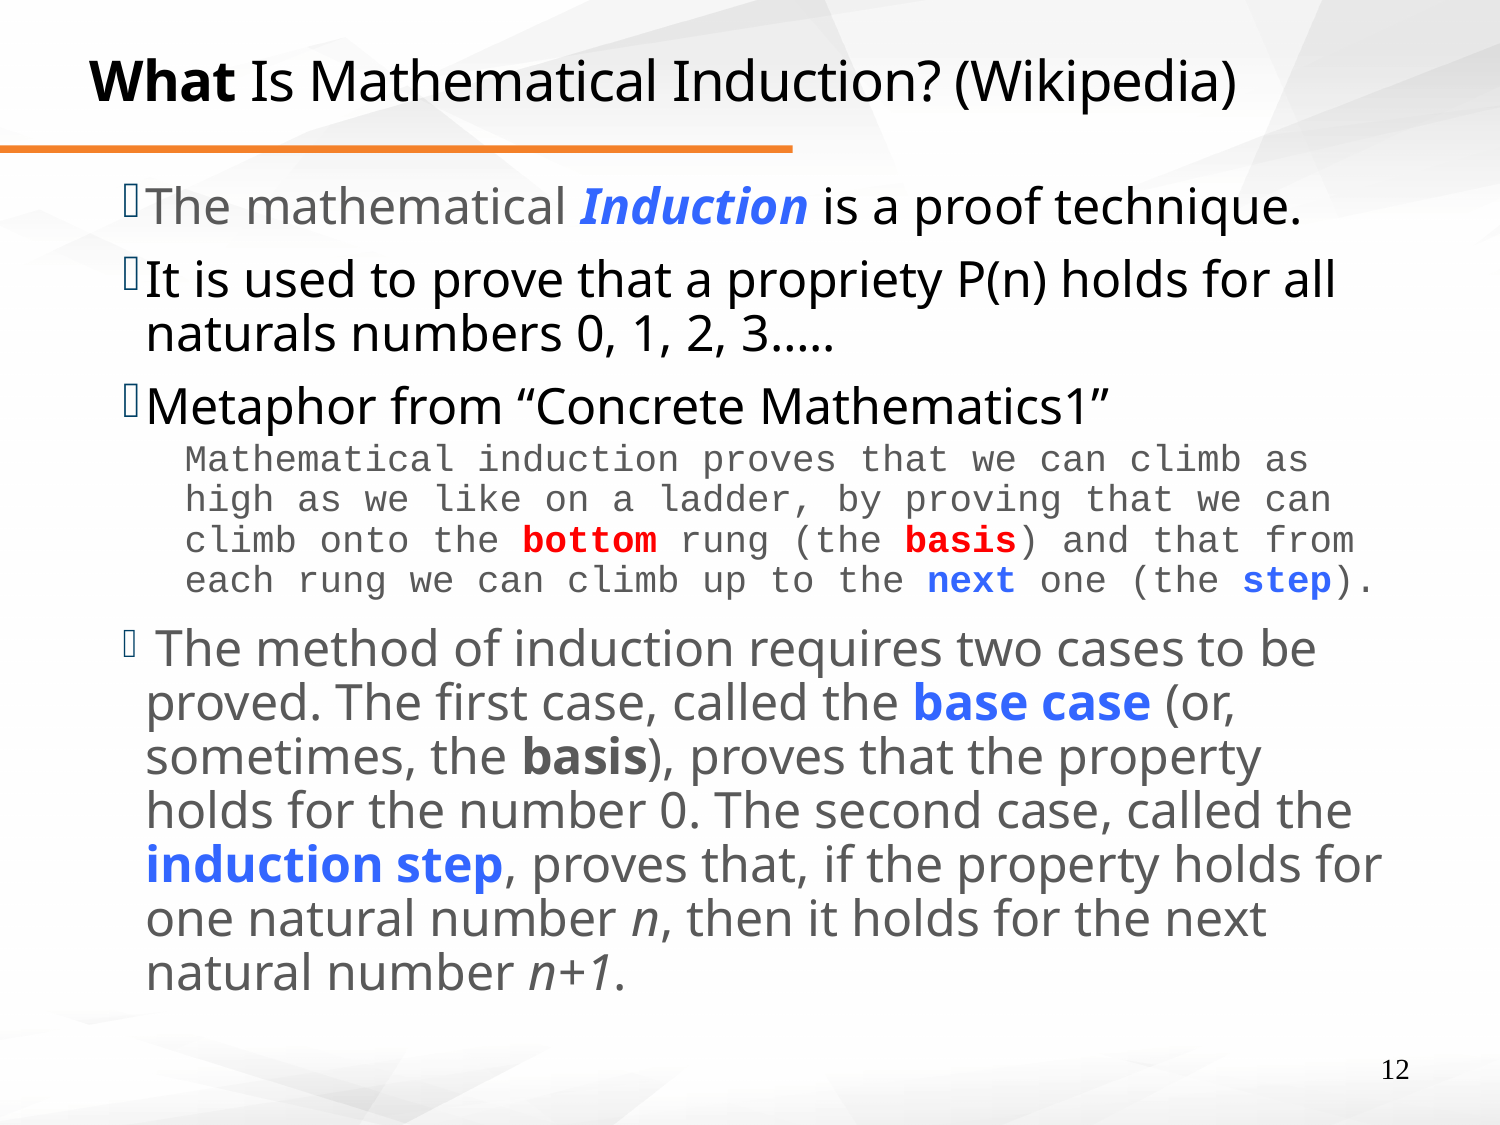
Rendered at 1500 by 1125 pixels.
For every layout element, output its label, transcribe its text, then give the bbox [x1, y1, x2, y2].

slide_number 12 [1074, 1042, 1425, 1103]
list The mathematical Induction is a proof technique. It is used to prove that a propriety P(n) holds for all naturals numbers 0, 1, 2, 3….. Metaphor from “Concrete Mathematics1” Mathematical induction proves that we can climb as high as we like on a ladder, by proving that we can climb onto the bottom rung (the basis) and that from each rung we can climb up to the next one (the step). The method of induction requires two cases to be proved. The first case, called the base case (or, sometimes, the basis), proves that the property holds for the number 0. The second case, called the induction step, proves that, if the property holds for one natural number n, then it holds for the next natural number n+1. [107, 174, 1408, 991]
title What Is Mathematical Induction? (Wikipedia) [75, 45, 1425, 146]
